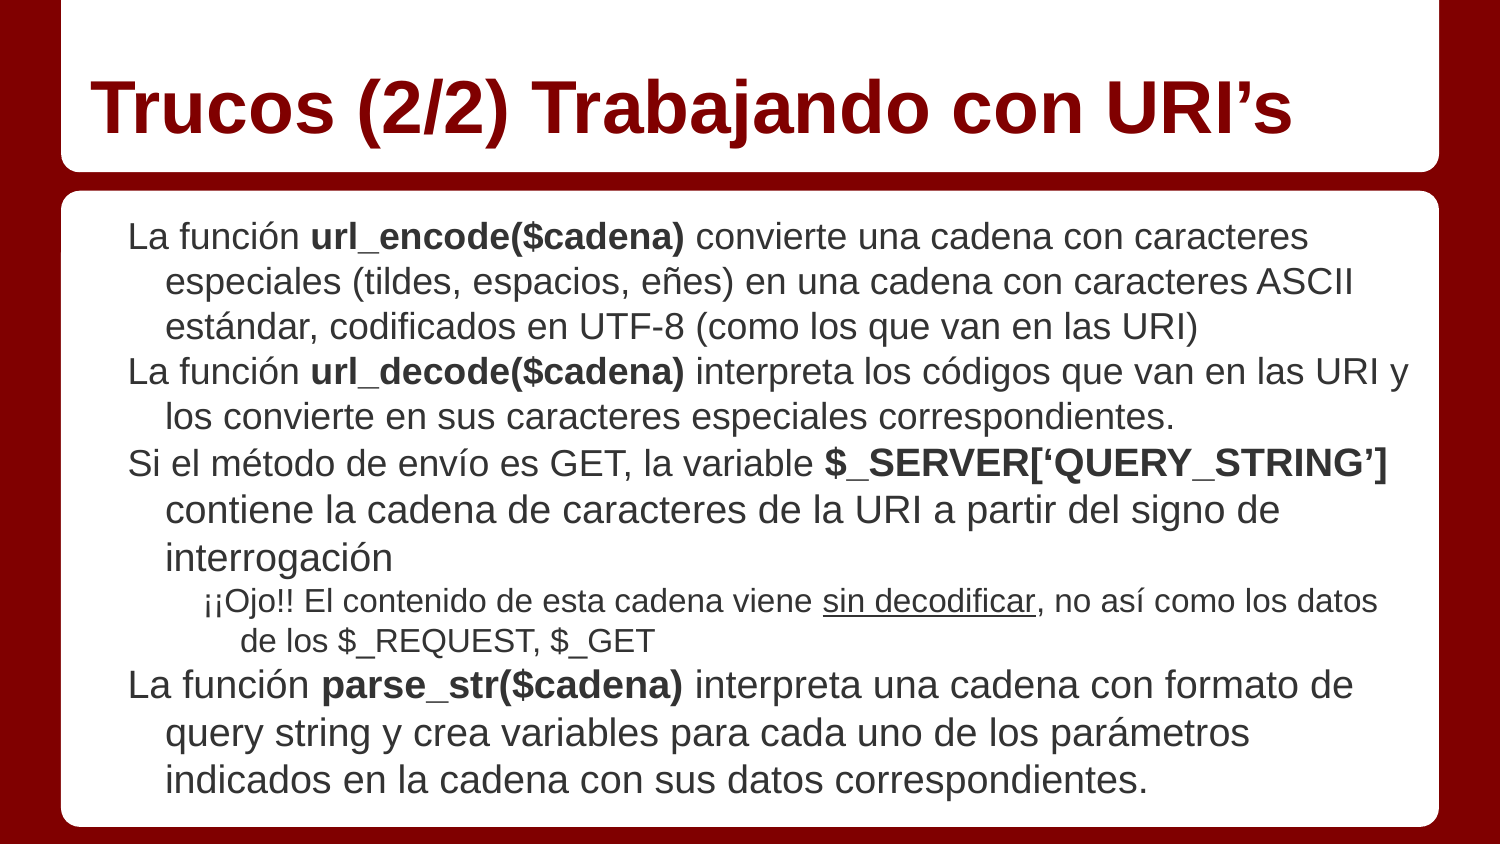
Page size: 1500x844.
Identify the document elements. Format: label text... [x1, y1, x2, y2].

list La función url_encode($cadena) convierte una cadena con caracteres especiales (tildes, espacios, eñes) en una cadena con caracteres ASCII estándar, codificados en UTF-8 (como los que van en las URI) La función url_decode($cadena) interpreta los códigos que van en las URI y los convierte en sus caracteres especiales correspondientes. Si el método de envío es GET, la variable $_SERVER[‘QUERY_STRING’] contiene la cadena de caracteres de la URI a partir del signo de interrogación ¡¡Ojo!! El contenido de esta cadena viene sin decodificar, no así como los datos de los $_REQUEST, $_GET La función parse_str($cadena) interpreta una cadena con formato de query string y crea variables para cada uno de los parámetros indicados en la cadena con sus datos correspondientes. [75, 196, 1425, 822]
title Trucos (2/2) Trabajando con URI’s [75, 22, 1425, 164]
